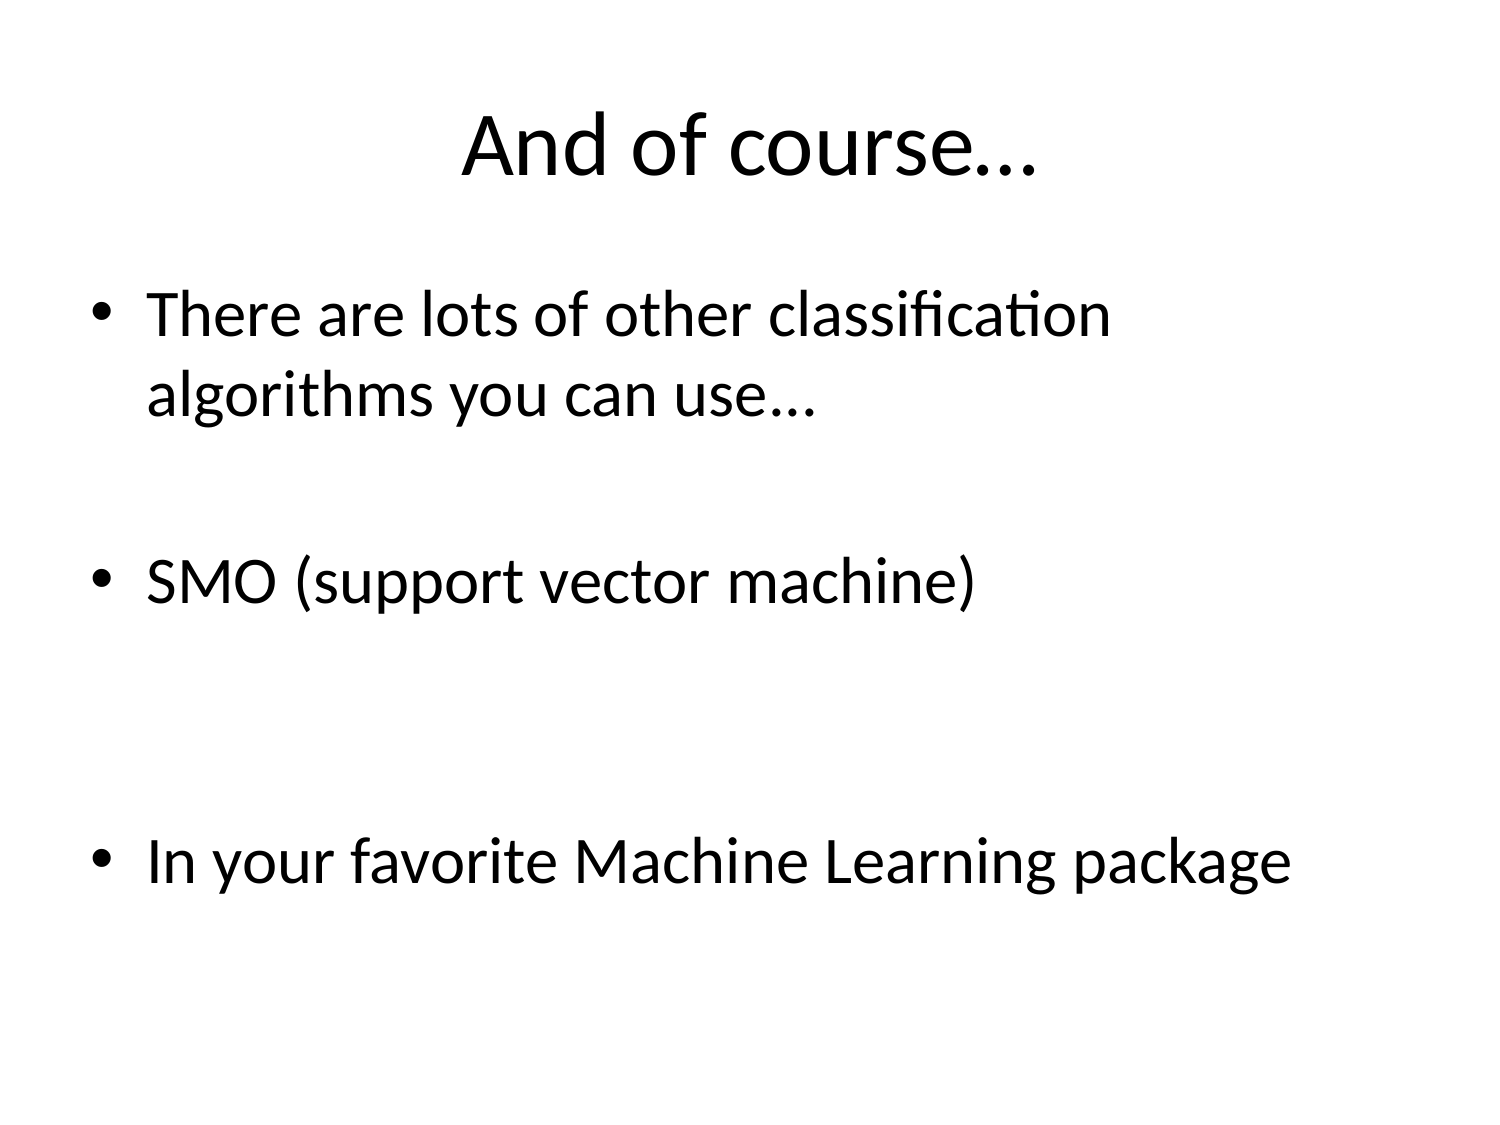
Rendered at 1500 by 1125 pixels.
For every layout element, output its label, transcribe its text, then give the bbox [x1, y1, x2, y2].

list There are lots of other classification algorithms you can use... SMO (support vector machine) In your favorite Machine Learning package [75, 262, 1425, 1075]
title And of course… [75, 45, 1425, 233]
